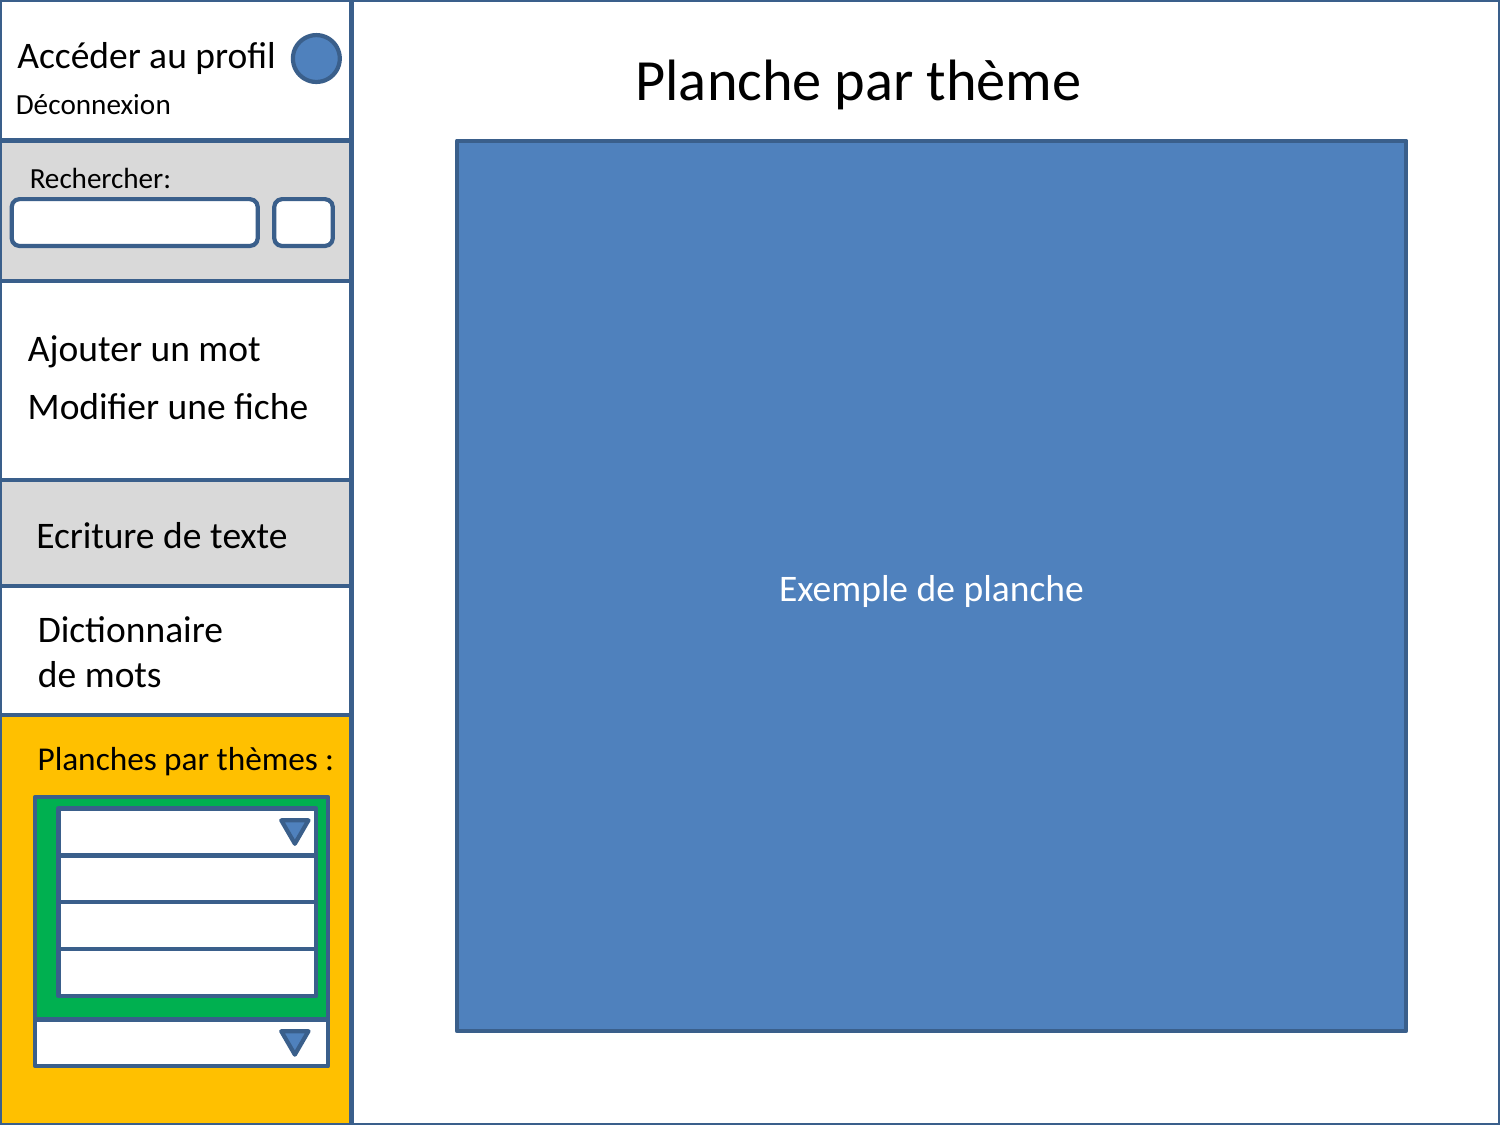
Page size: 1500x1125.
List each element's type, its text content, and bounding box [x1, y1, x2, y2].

text_box Déconnexion [1, 78, 186, 129]
text_box [33, 795, 330, 1022]
text_box [9, 197, 260, 249]
text_box [0, 0, 354, 143]
text_box Rechercher: [14, 152, 187, 202]
text_box Planche par thème [621, 35, 1102, 120]
text_box [0, 143, 354, 283]
text_box [279, 1029, 311, 1057]
text_box Ecriture de texte [21, 503, 303, 564]
text_box [290, 32, 342, 85]
text_box [56, 900, 318, 947]
text_box [56, 947, 318, 998]
text_box [33, 1022, 330, 1068]
text_box [0, 482, 354, 588]
text_box [56, 806, 318, 853]
text_box Accéder au profil [2, 23, 291, 84]
text_box [354, 0, 1500, 1125]
text_box [0, 283, 354, 482]
text_box [0, 588, 354, 717]
text_box [0, 717, 354, 1125]
text_box Dictionnaire de mots [23, 597, 258, 703]
text_box [279, 818, 311, 846]
text_box Exemple de planche [455, 139, 1408, 1033]
text_box [272, 197, 335, 249]
text_box Modifier une fiche [12, 374, 324, 435]
text_box Ajouter un mot [13, 316, 276, 374]
text_box Planches par thèmes : [22, 729, 350, 785]
text_box [56, 853, 318, 900]
